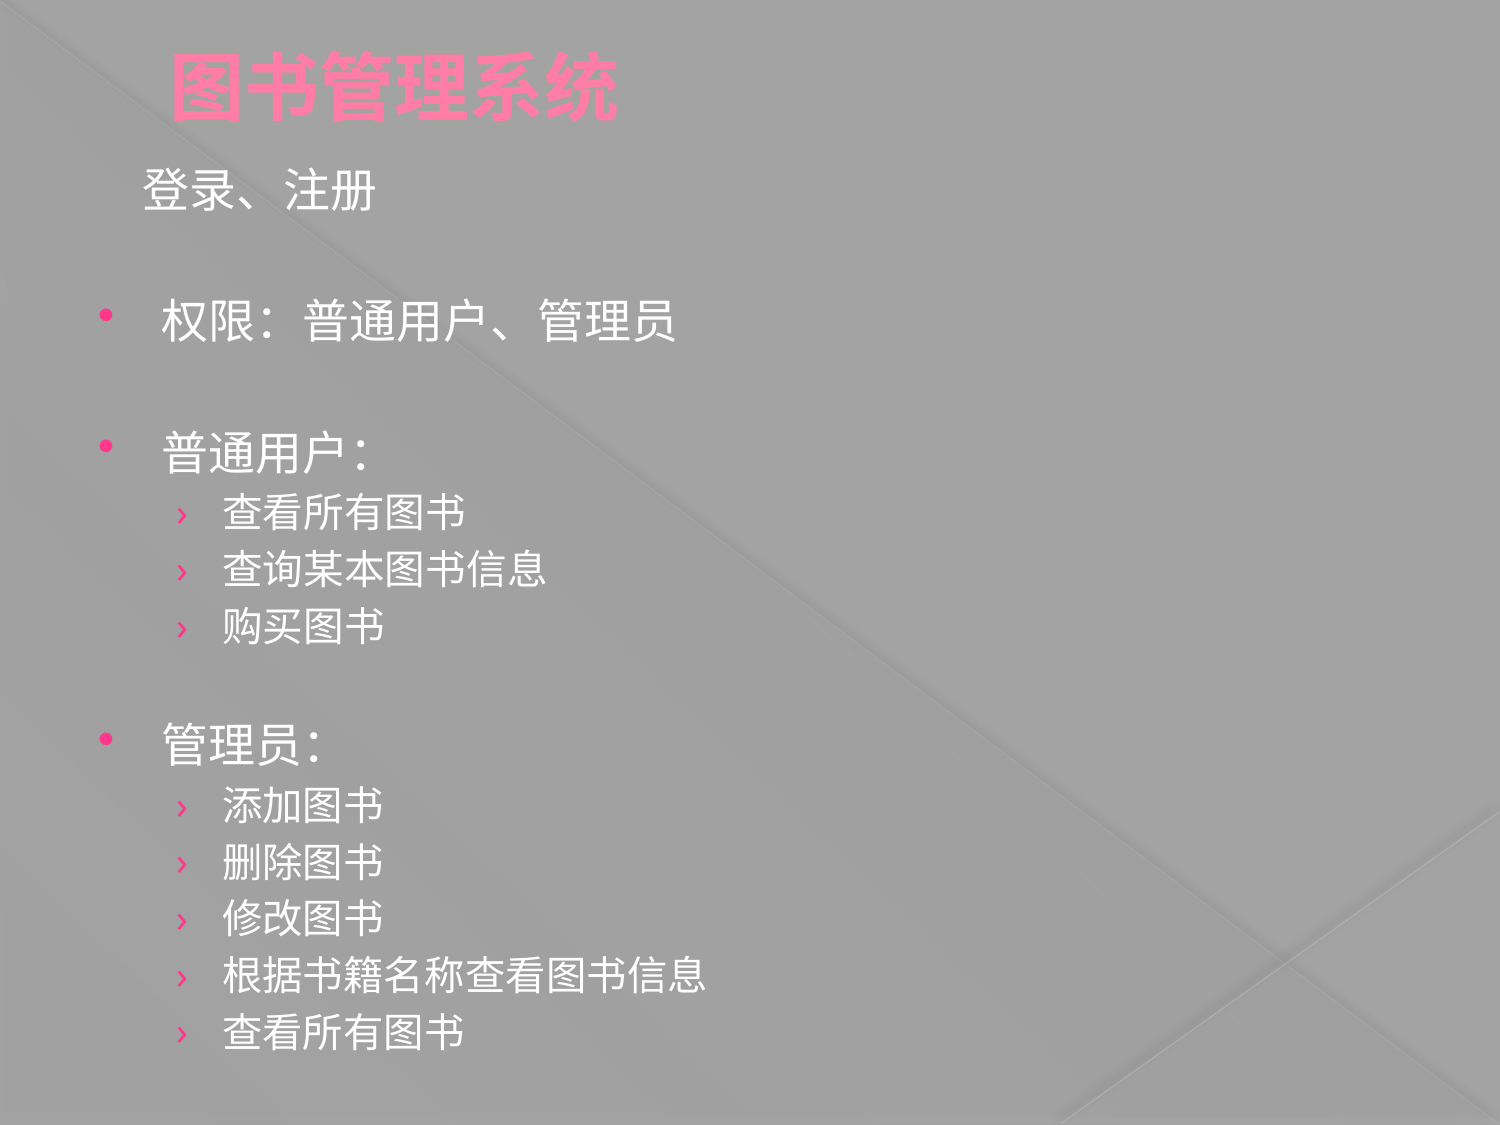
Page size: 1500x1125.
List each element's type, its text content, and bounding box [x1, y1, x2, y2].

list 登录、注册 权限：普通用户、管理员 普通用户： 查看所有图书 查询某本图书信息 购买图书 管理员： 添加图书 删除图书 修改图书 根据书籍名称查看图书信息 查看所有图书 [75, 152, 1425, 1065]
title 图书管理系统 [75, 18, 1425, 152]
